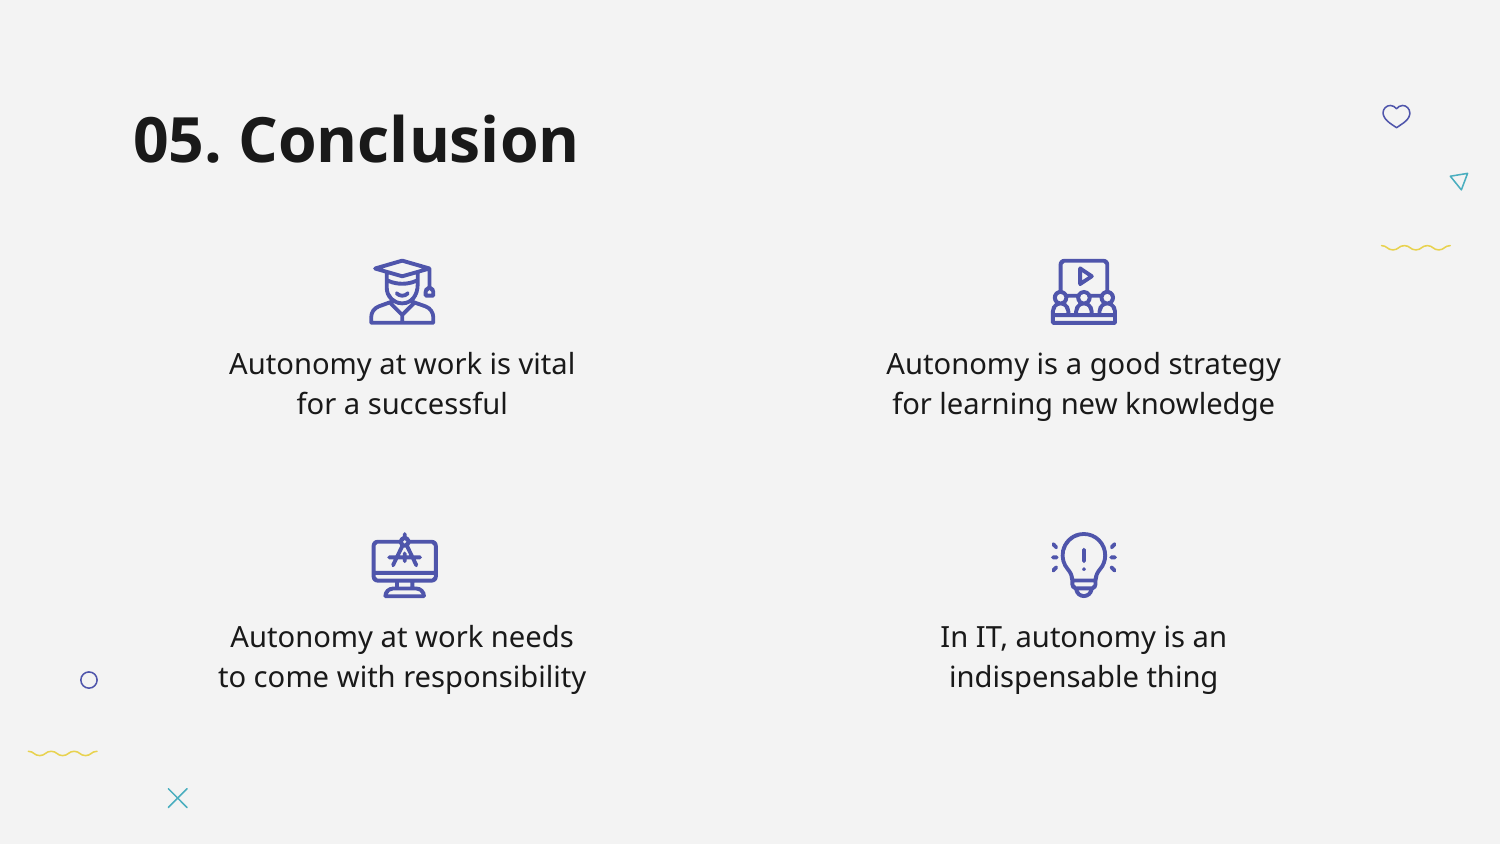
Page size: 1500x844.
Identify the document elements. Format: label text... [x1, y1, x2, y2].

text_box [1050, 258, 1118, 326]
subtitle Autonomy at work is vital for a successful [197, 324, 607, 422]
subtitle Autonomy is a good strategy for learning new knowledge [861, 324, 1307, 422]
text_box [371, 532, 438, 598]
title 05. Conclusion [118, 85, 1382, 195]
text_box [1050, 531, 1118, 599]
text_box Autonomy at work needs to come with responsibility [197, 598, 607, 696]
text_box In IT, autonomy is an indispensable thing [861, 598, 1307, 696]
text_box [369, 258, 436, 326]
